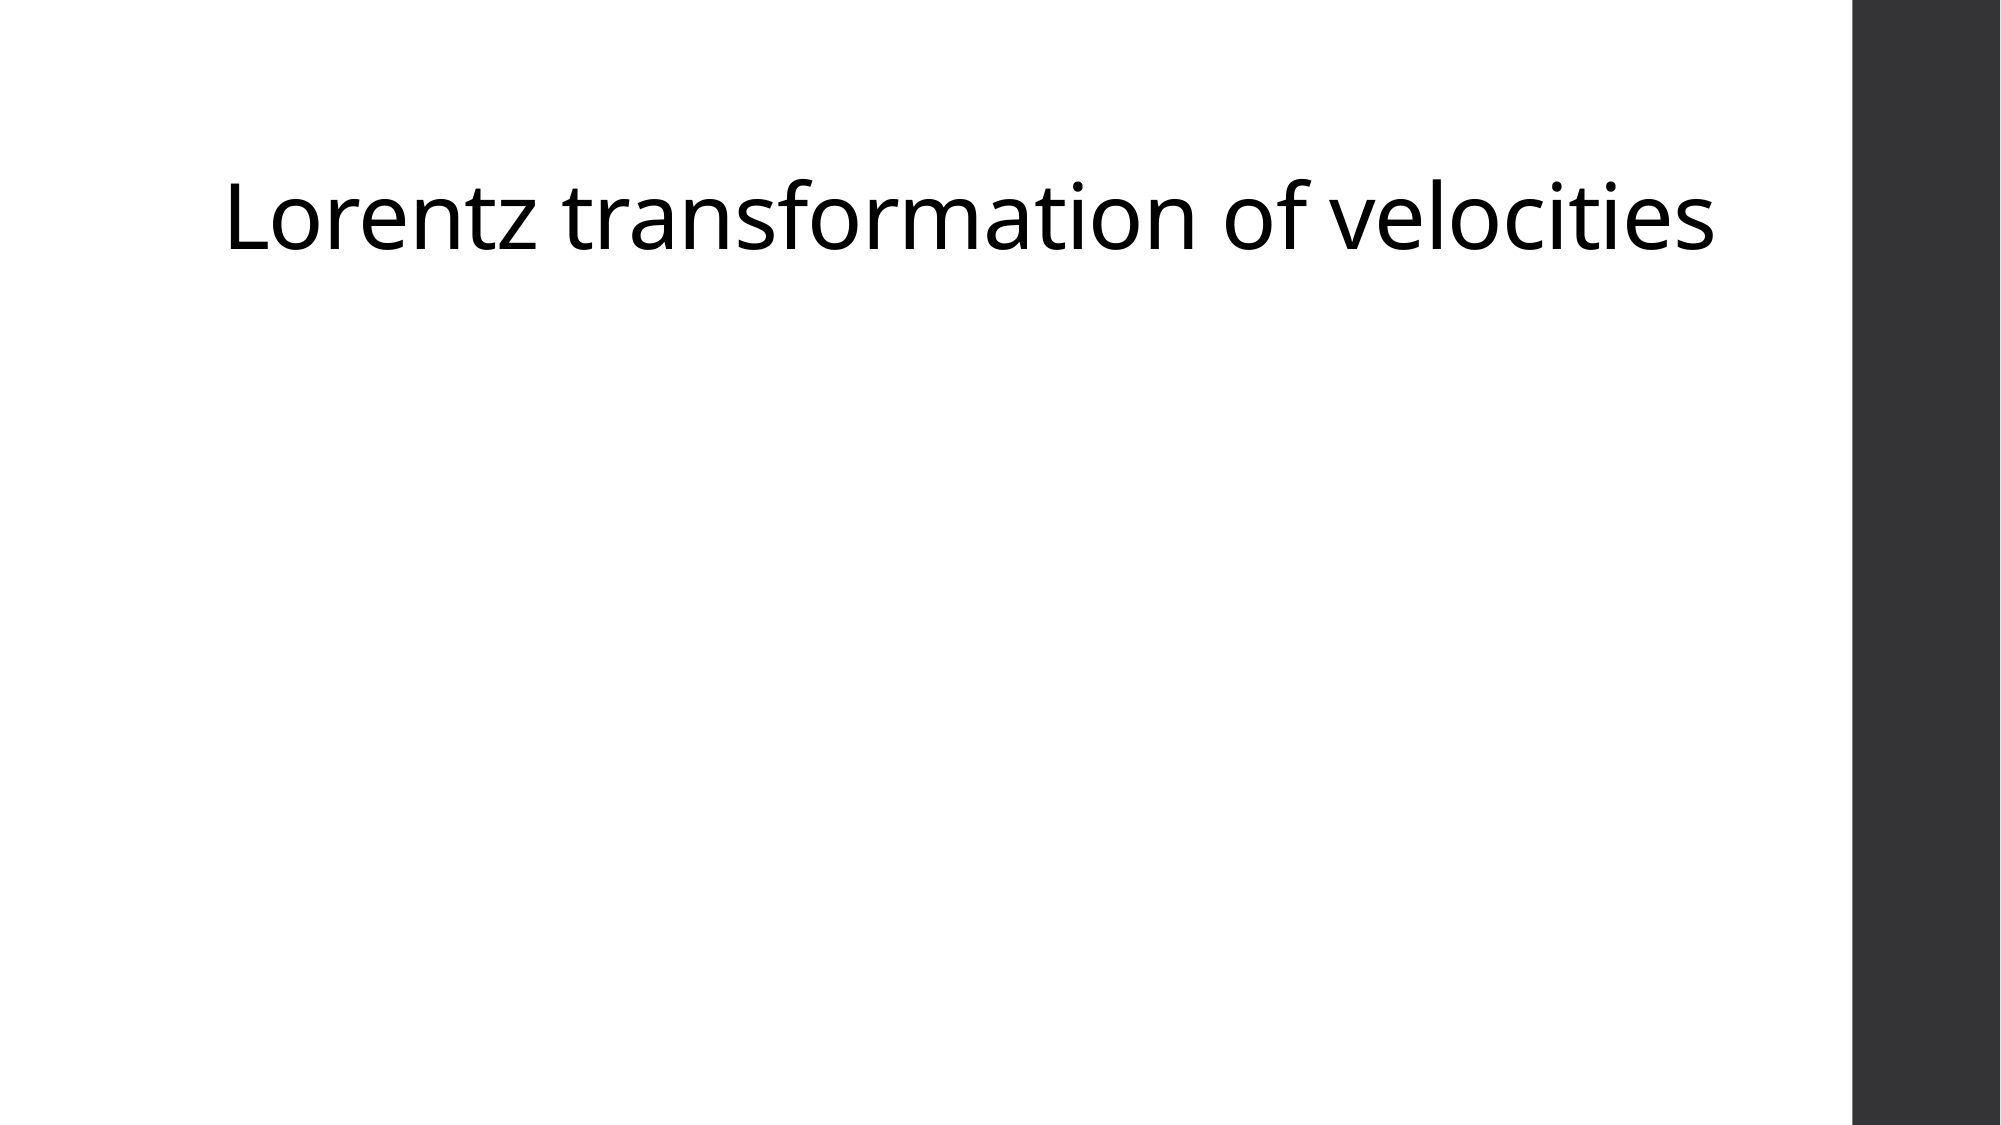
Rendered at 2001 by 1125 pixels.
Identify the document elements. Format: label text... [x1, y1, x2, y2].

title Lorentz transformation of velocities [206, 60, 1797, 278]
